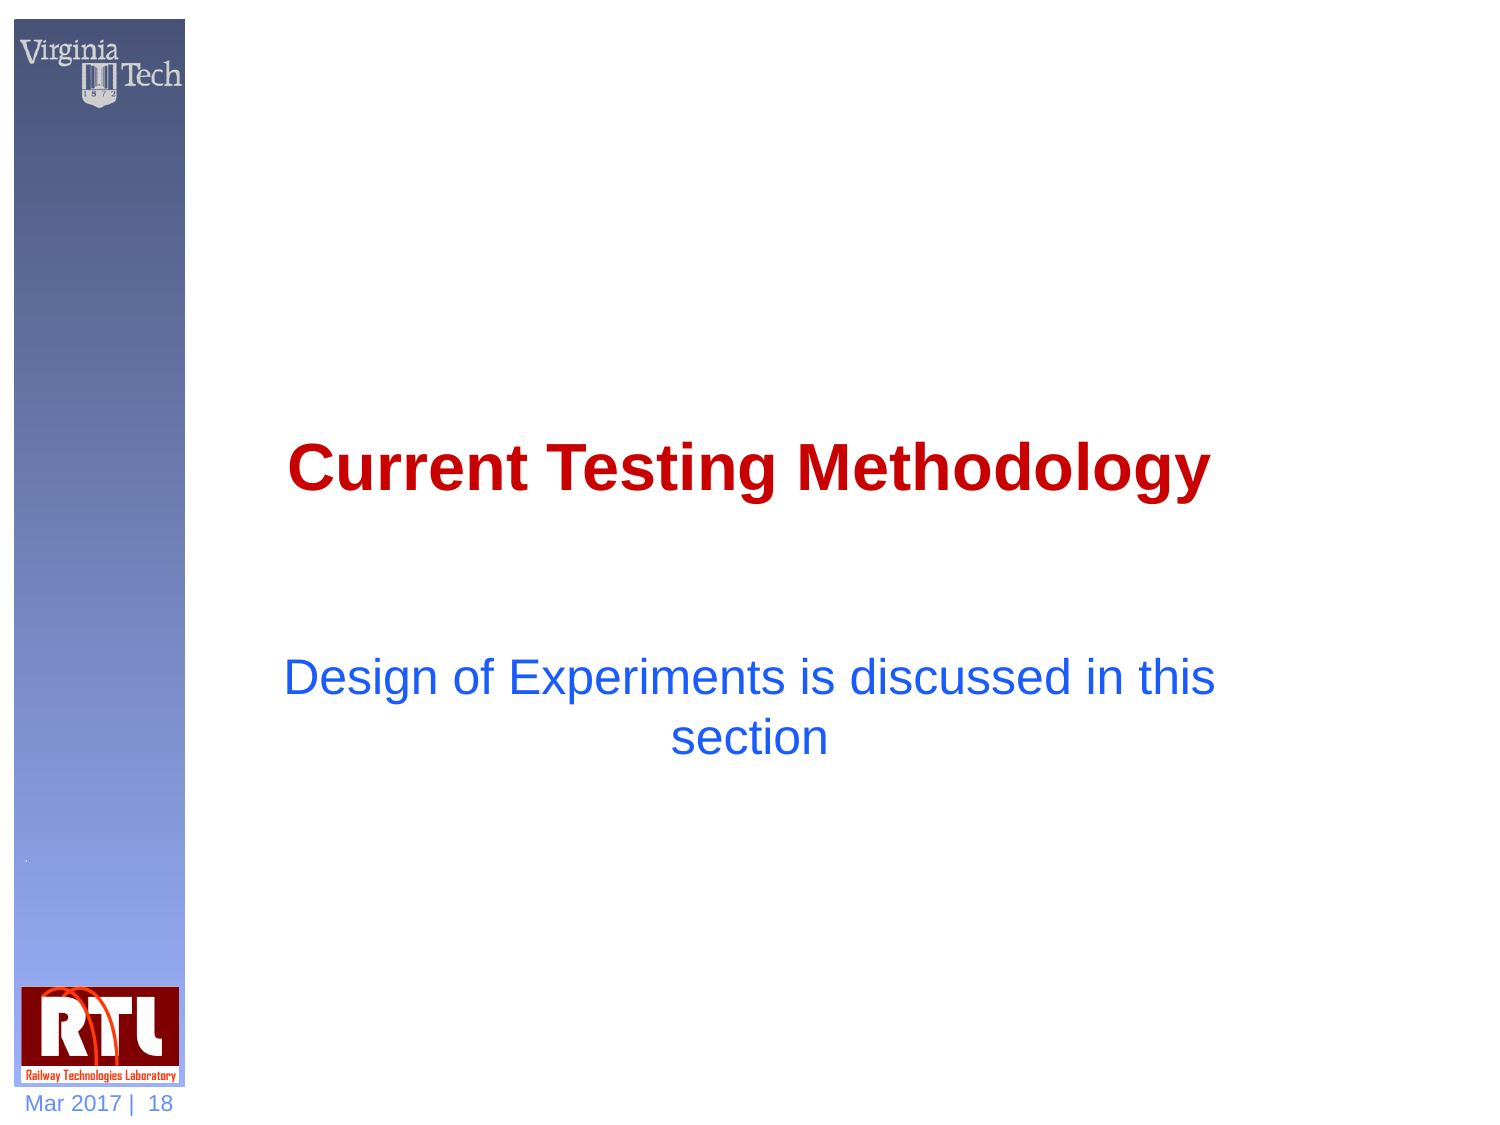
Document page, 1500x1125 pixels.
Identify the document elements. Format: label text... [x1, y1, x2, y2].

picture [21, 986, 179, 1083]
title Current Testing Methodology [112, 349, 1388, 591]
picture [14, 34, 186, 112]
subtitle Design of Experiments is discussed in this section [225, 637, 1275, 925]
